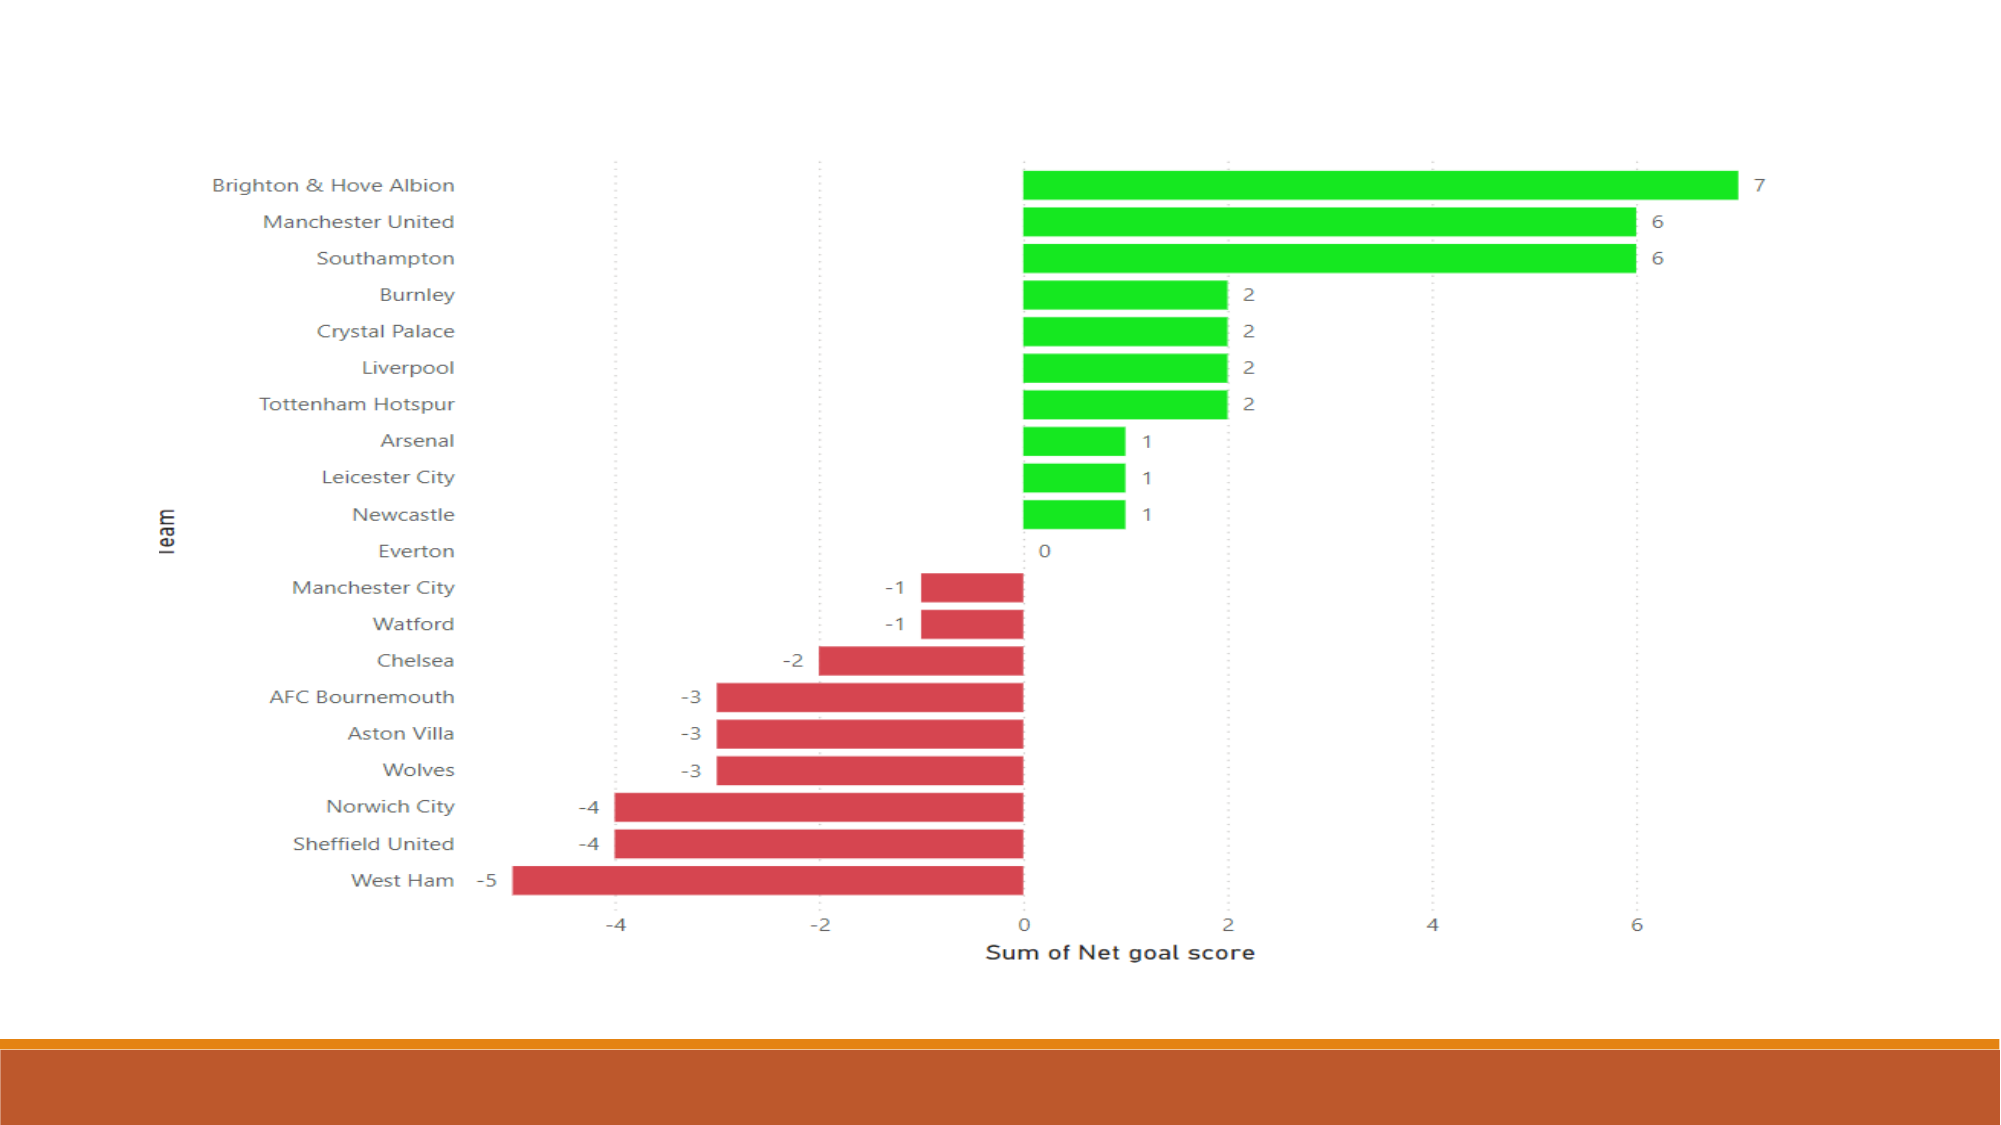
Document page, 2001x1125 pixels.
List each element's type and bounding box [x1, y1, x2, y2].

picture [158, 146, 1775, 964]
